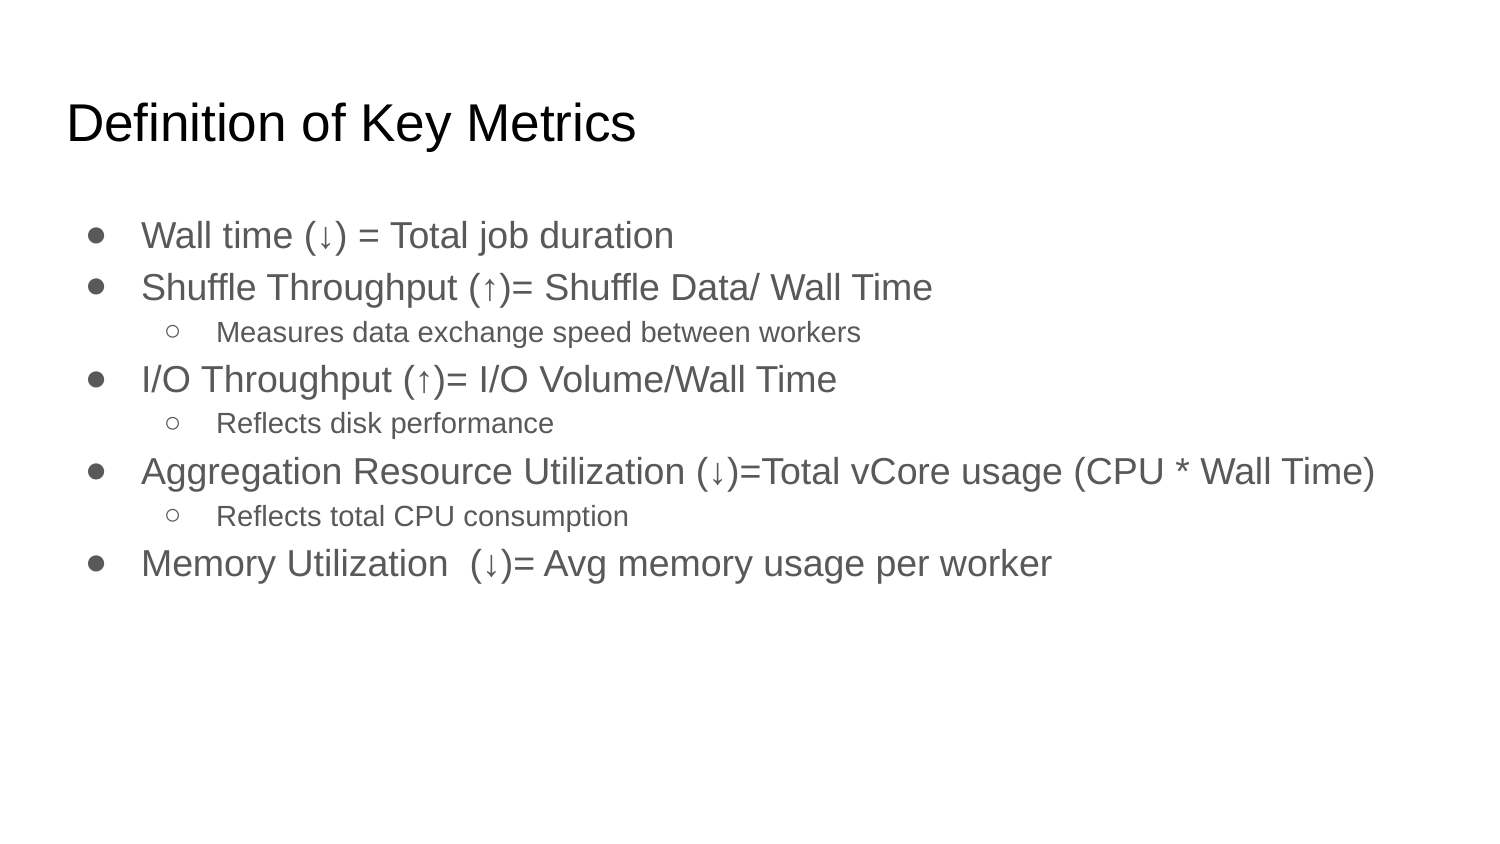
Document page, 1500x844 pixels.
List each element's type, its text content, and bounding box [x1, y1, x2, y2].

list Wall time (↓) = Total job duration Shuffle Throughput (↑)= Shuffle Data/ Wall Time Measures data exchange speed between workers I/O Throughput (↑)= I/O Volume/Wall Time Reflects disk performance Aggregation Resource Utilization (↓)=Total vCore usage (CPU * Wall Time) Reflects total CPU consumption Memory Utilization (↓)= Avg memory usage per worker [51, 189, 1449, 750]
title Definition of Key Metrics [51, 72, 1449, 167]
